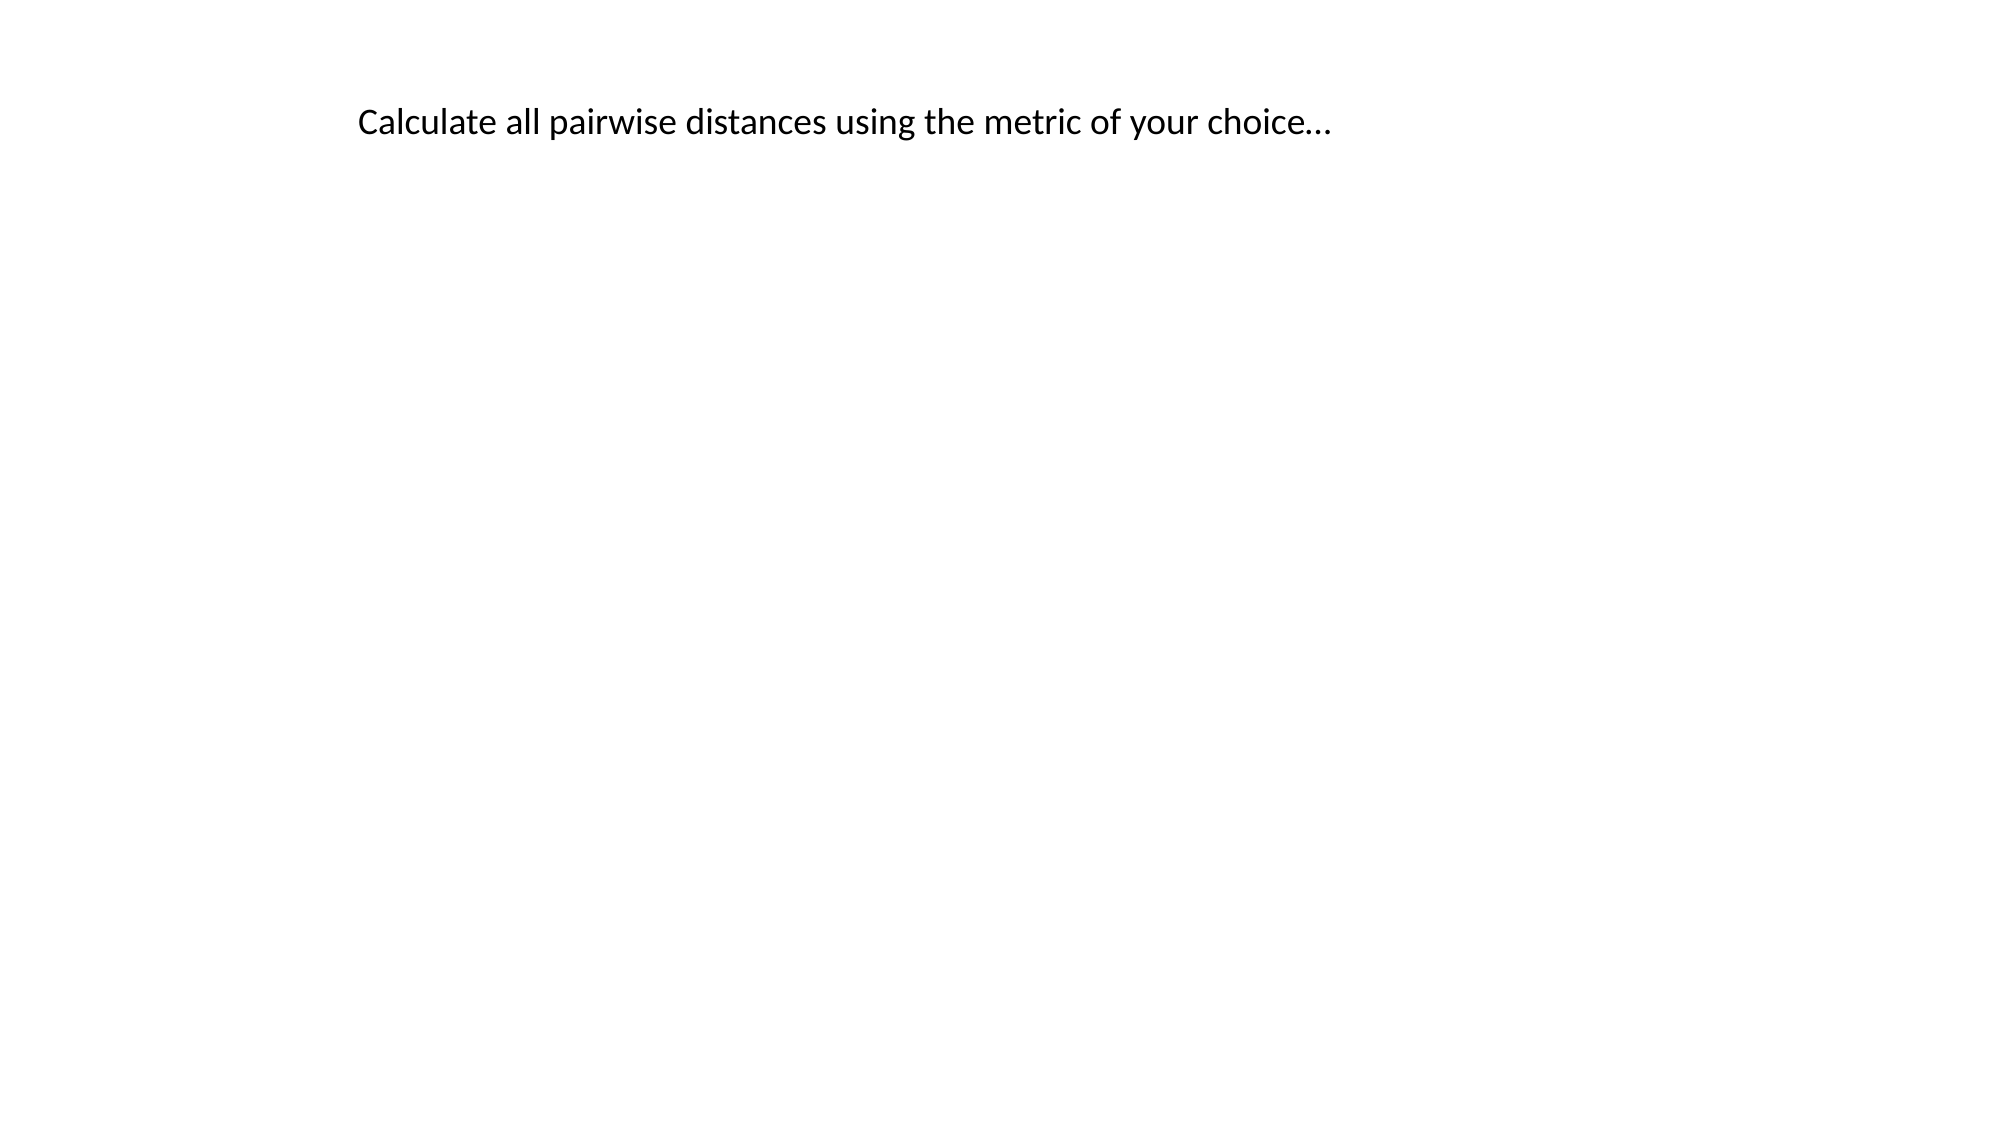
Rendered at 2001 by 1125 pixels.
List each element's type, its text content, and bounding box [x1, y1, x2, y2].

text_box Calculate all pairwise distances using the metric of your choice… [343, 89, 1348, 149]
